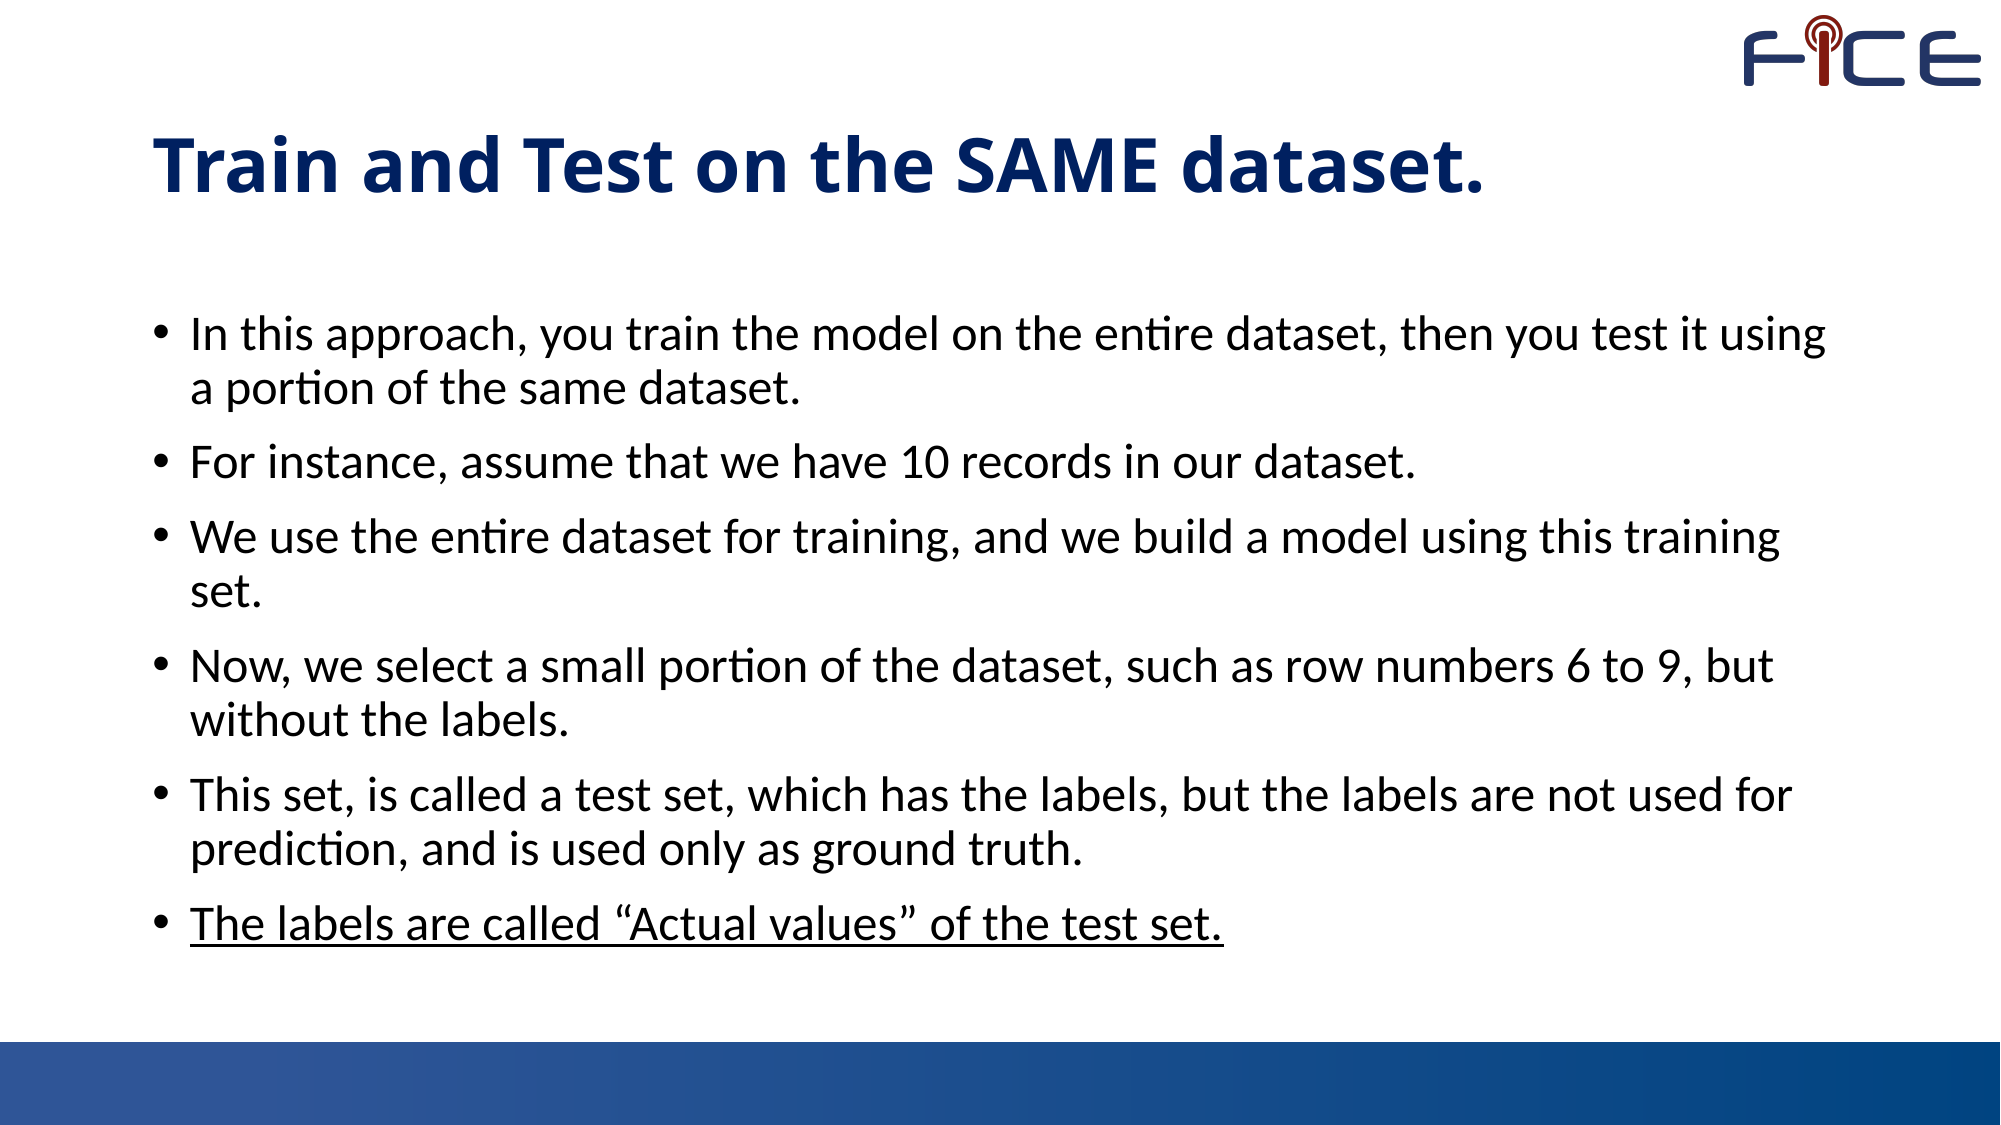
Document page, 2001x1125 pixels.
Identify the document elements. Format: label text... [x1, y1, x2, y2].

title Train and Test on the SAME dataset. [137, 59, 1863, 278]
picture [1744, 15, 1981, 86]
list In this approach, you train the model on the entire dataset, then you test it using a portion of the same dataset. For instance, assume that we have 10 records in our dataset. We use the entire dataset for training, and we build a model using this training set. Now, we select a small portion of the dataset, such as row numbers 6 to 9, but without the labels. This set, is called a test set, which has the labels, but the labels are not used for prediction, and is used only as ground truth. The labels are called “Actual values” of the test set. [137, 299, 1863, 1014]
